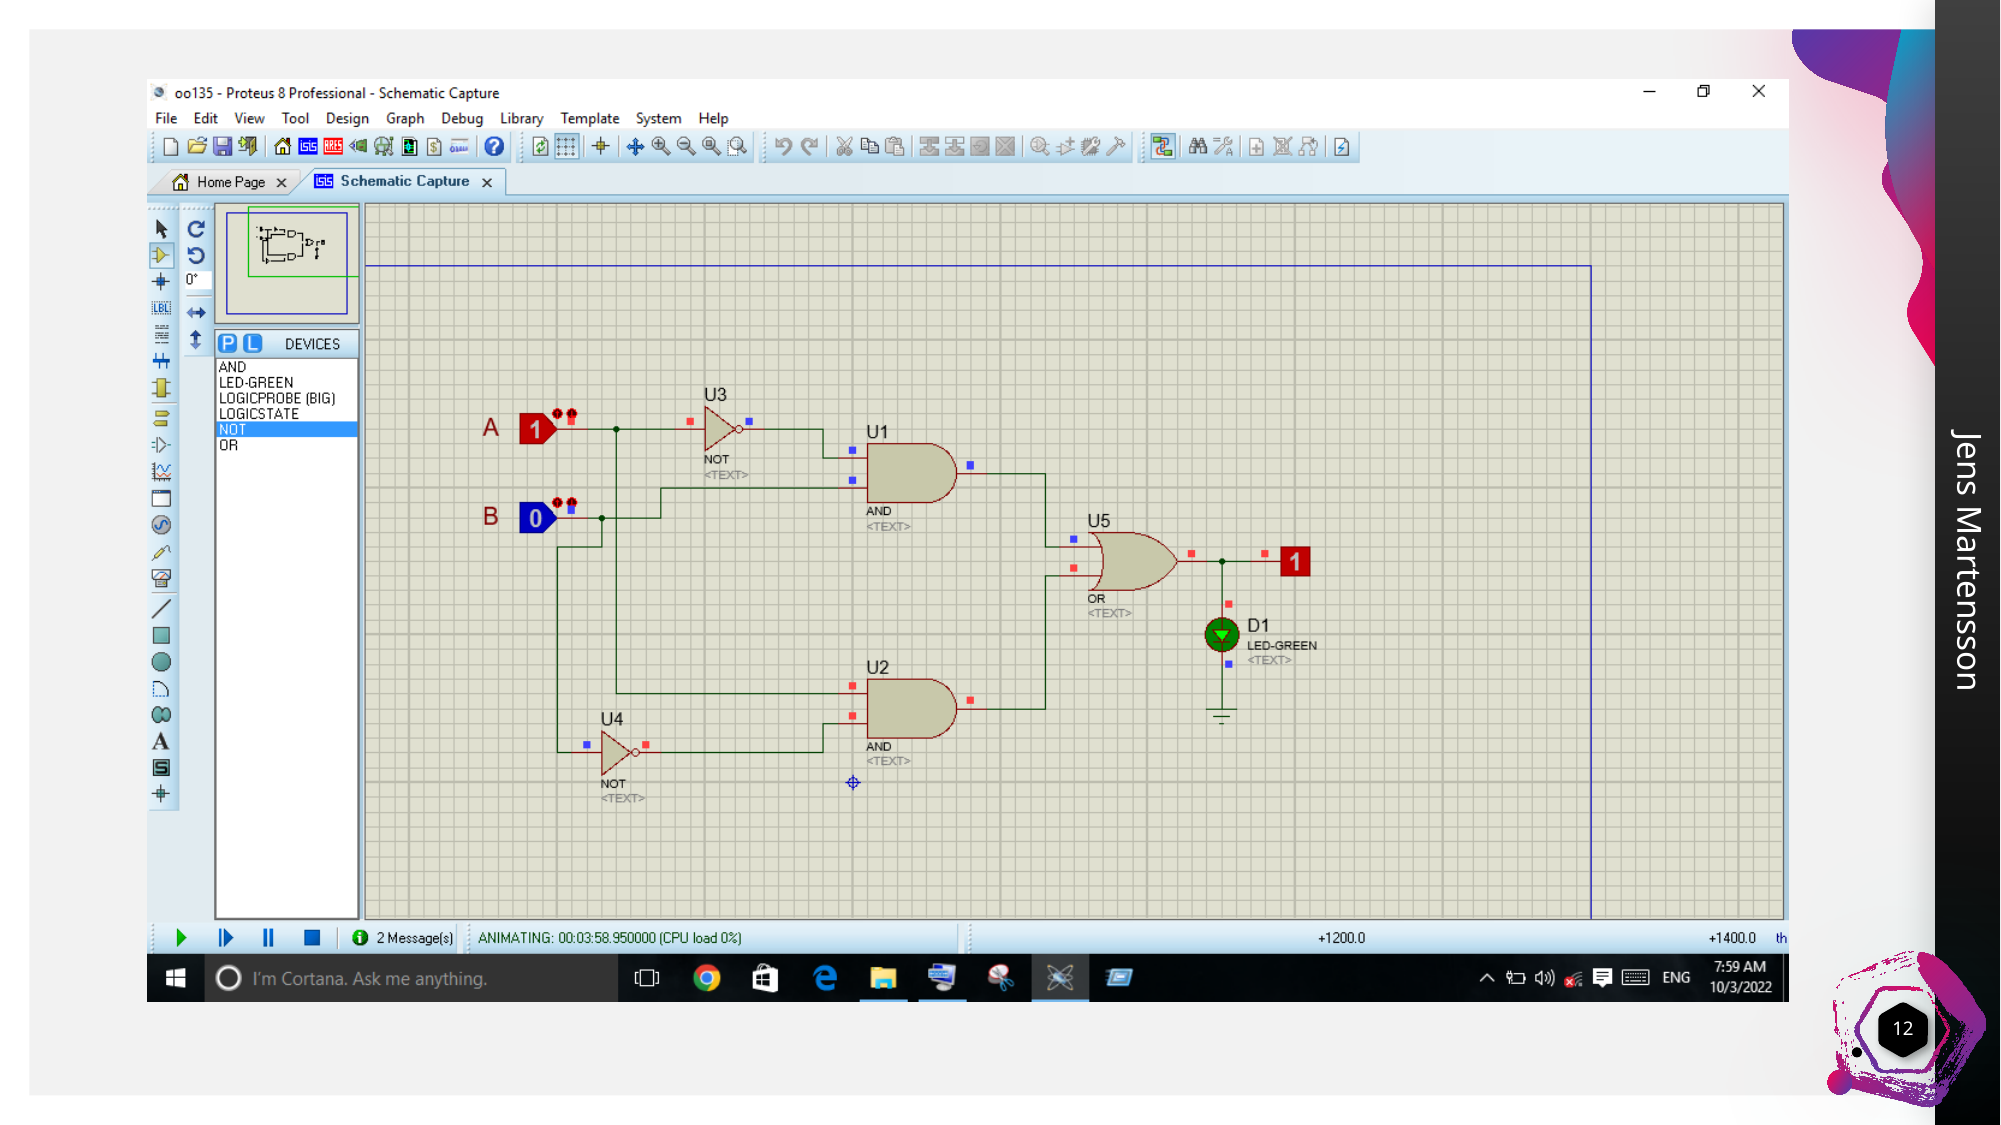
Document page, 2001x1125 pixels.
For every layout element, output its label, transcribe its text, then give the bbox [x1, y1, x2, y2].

slide_number 12 [1872, 1001, 1934, 1057]
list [147, 79, 1789, 1003]
